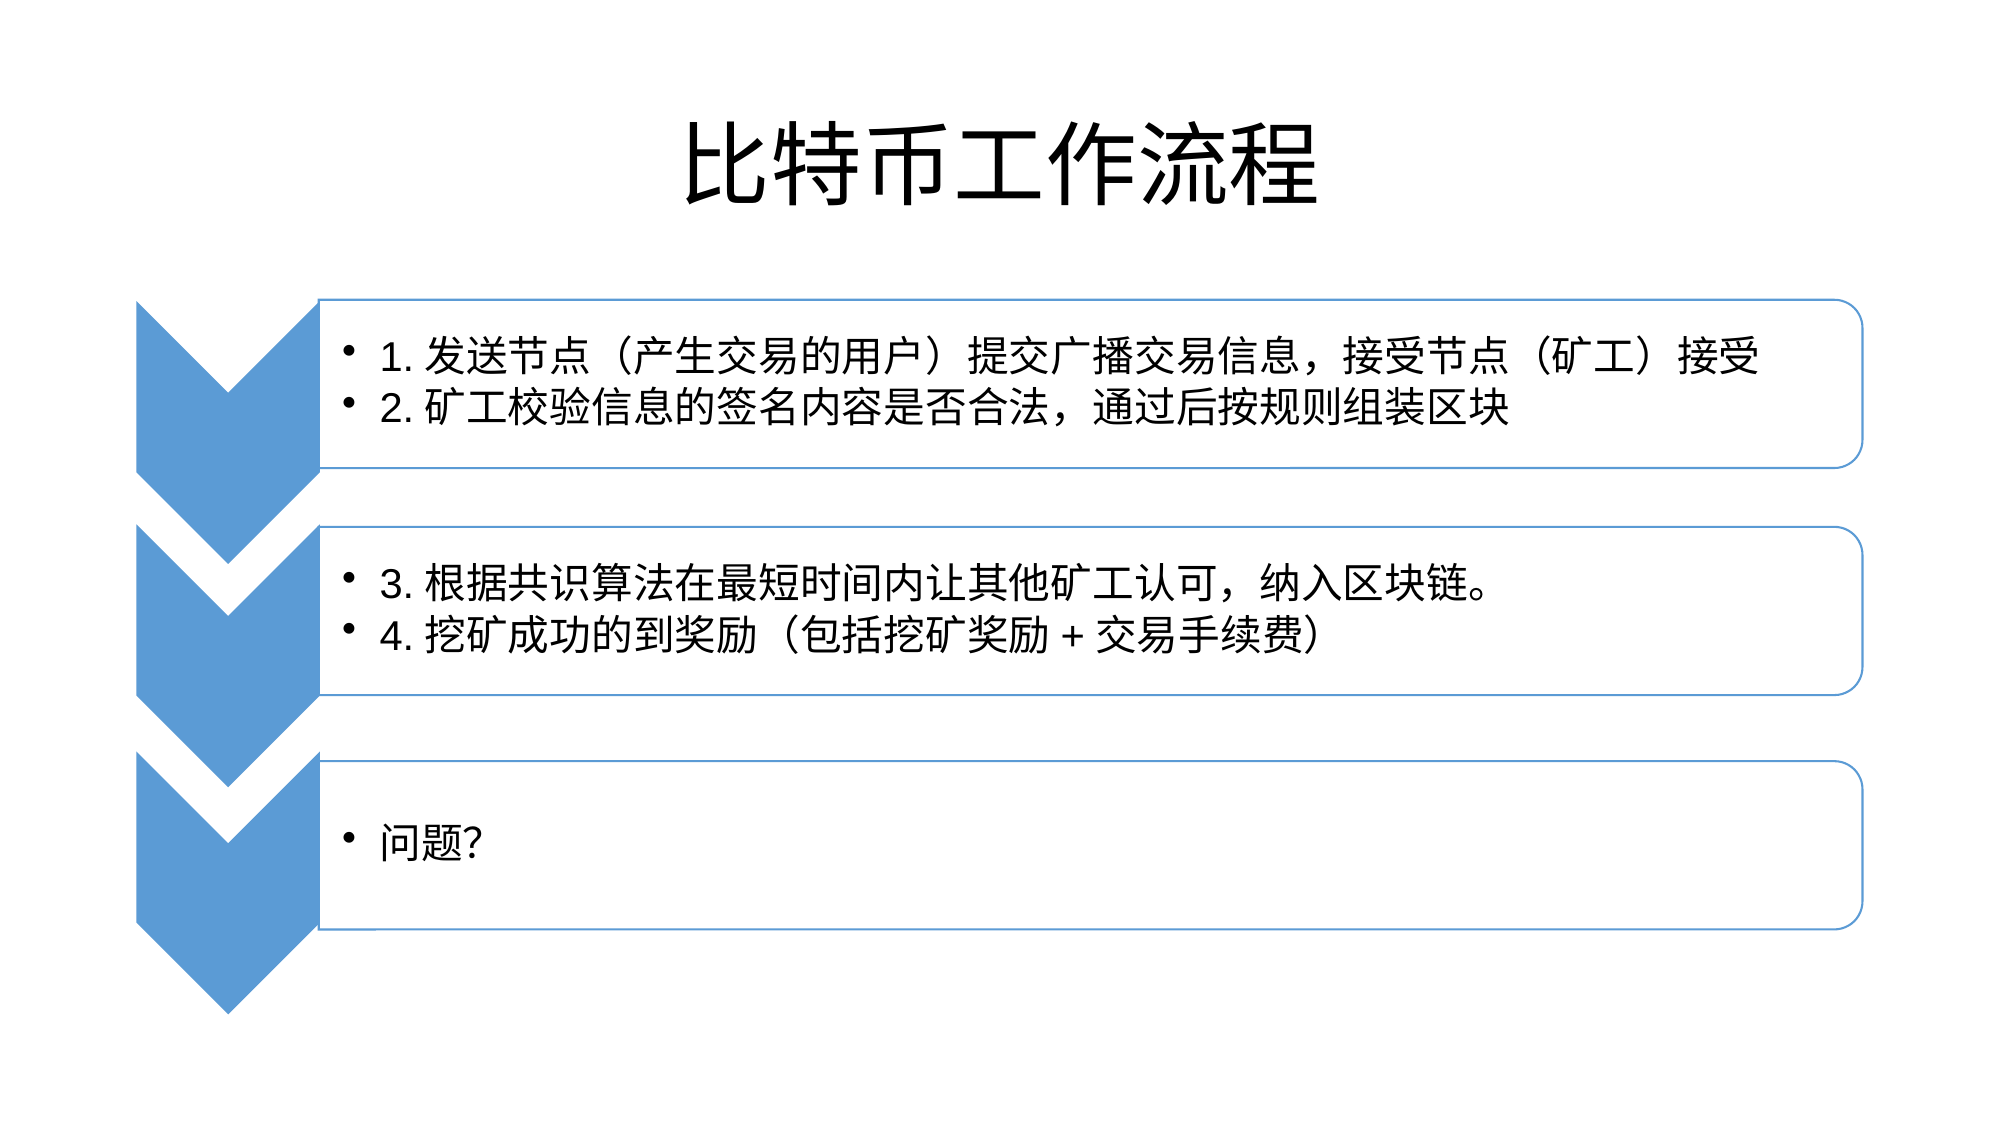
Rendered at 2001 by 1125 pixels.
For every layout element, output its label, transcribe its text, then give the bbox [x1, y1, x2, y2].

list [137, 299, 1863, 1014]
title 比特币工作流程 [137, 59, 1863, 278]
